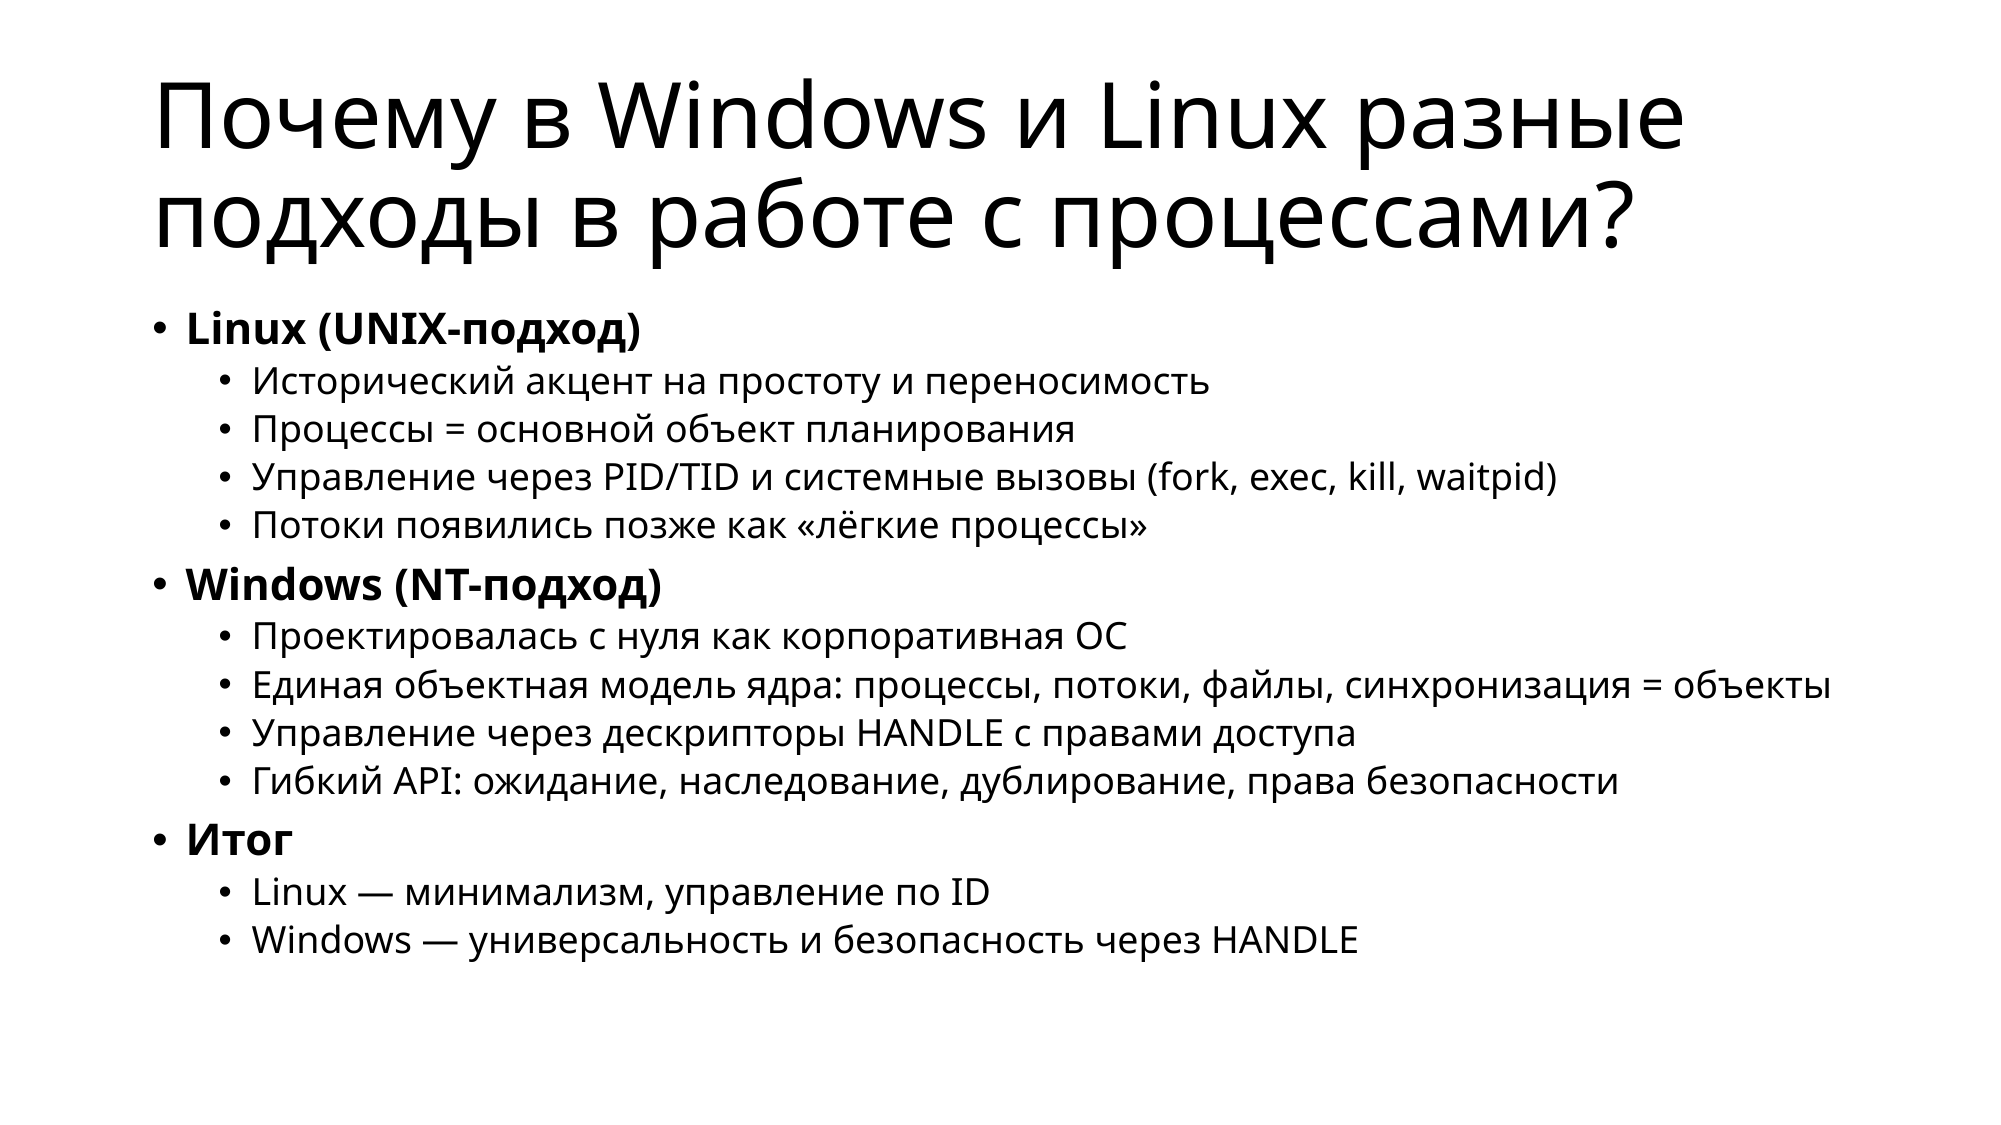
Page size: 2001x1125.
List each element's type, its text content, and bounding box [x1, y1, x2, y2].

list Linux (UNIX-подход) Исторический акцент на простоту и переносимость Процессы = основной объект планирования Управление через PID/TID и системные вызовы (fork, exec, kill, waitpid) Потоки появились позже как «лёгкие процессы» Windows (NT-подход) Проектировалась с нуля как корпоративная ОС Единая объектная модель ядра: процессы, потоки, файлы, синхронизация = объекты Управление через дескрипторы HANDLE с правами доступа Гибкий API: ожидание, наследование, дублирование, права безопасности Итог Linux — минимализм, управление по ID Windows — универсальность и безопасность через HANDLE [137, 299, 1863, 1014]
title Почему в Windows и Linux разные подходы в работе с процессами? [137, 59, 1863, 278]
